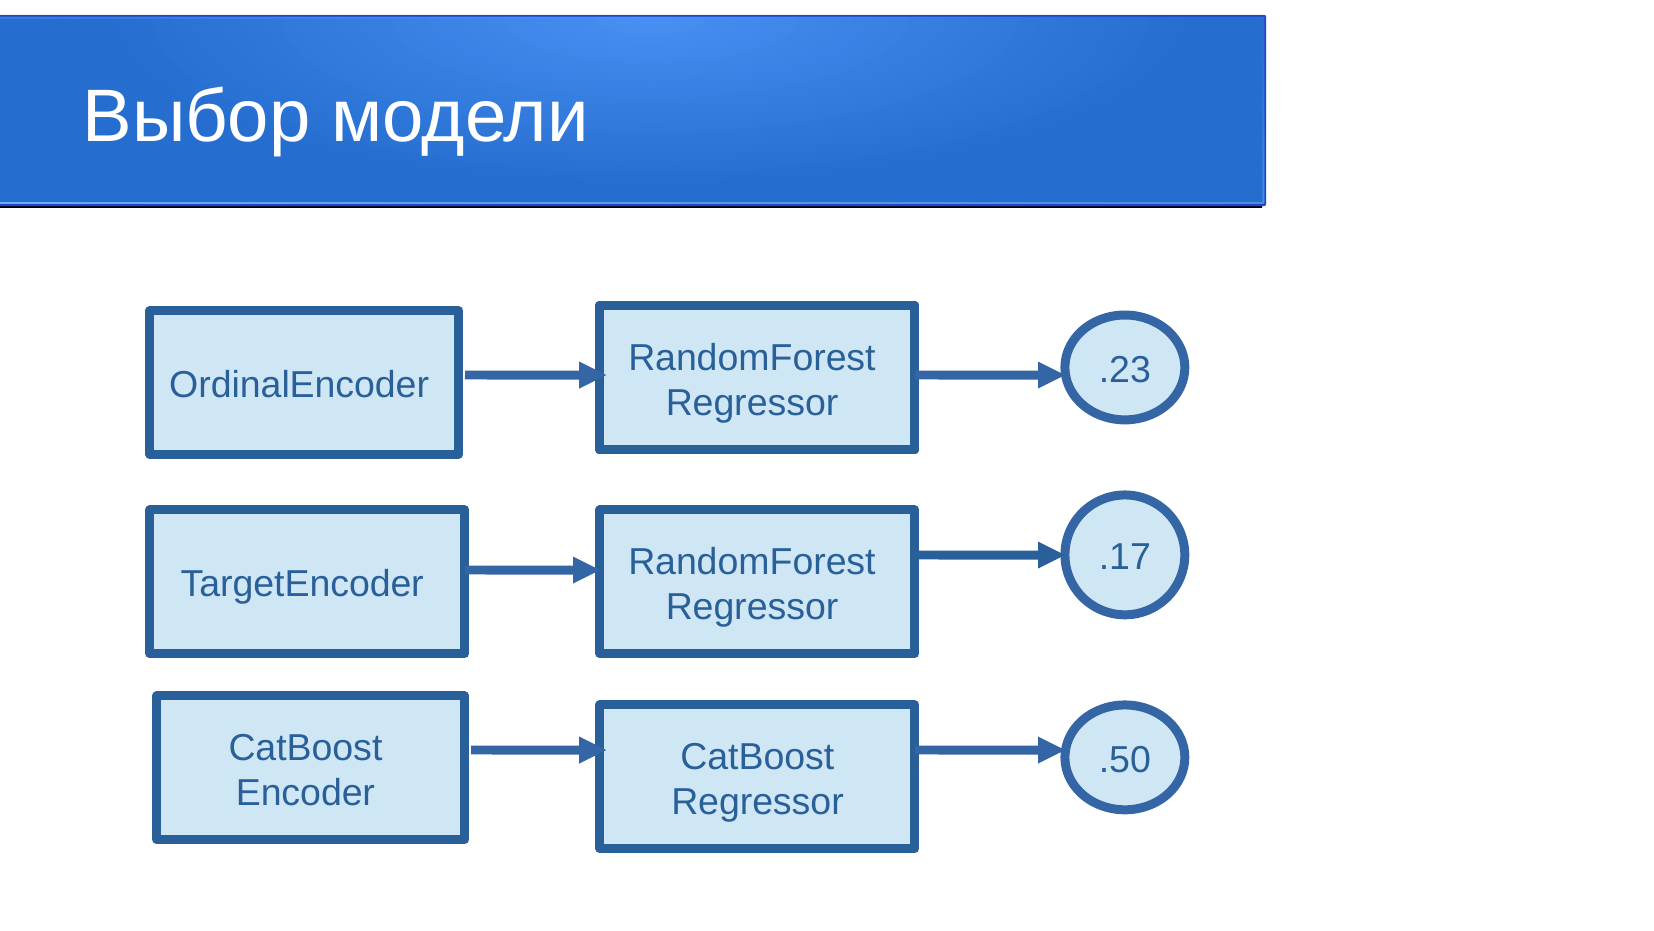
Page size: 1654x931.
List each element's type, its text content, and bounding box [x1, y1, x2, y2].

text_box .17 [1064, 494, 1185, 615]
text_box .23 [1064, 315, 1185, 420]
text_box CatBoost Regressor [599, 704, 915, 849]
text_box OrdinalEncoder [149, 310, 459, 455]
text_box RandomForest Regressor [599, 509, 915, 654]
text_box [464, 563, 601, 577]
text_box [914, 548, 1066, 562]
text_box .50 [1064, 704, 1185, 810]
text_box Выбор модели [82, 35, 1235, 189]
text_box RandomForest Regressor [599, 305, 915, 450]
picture [0, 13, 1269, 211]
text_box [914, 368, 1066, 382]
text_box TargetEncoder [149, 509, 465, 654]
text_box [914, 743, 1066, 757]
text_box CatBoost Encoder [156, 695, 465, 840]
text_box [464, 368, 607, 382]
text_box [471, 743, 607, 757]
